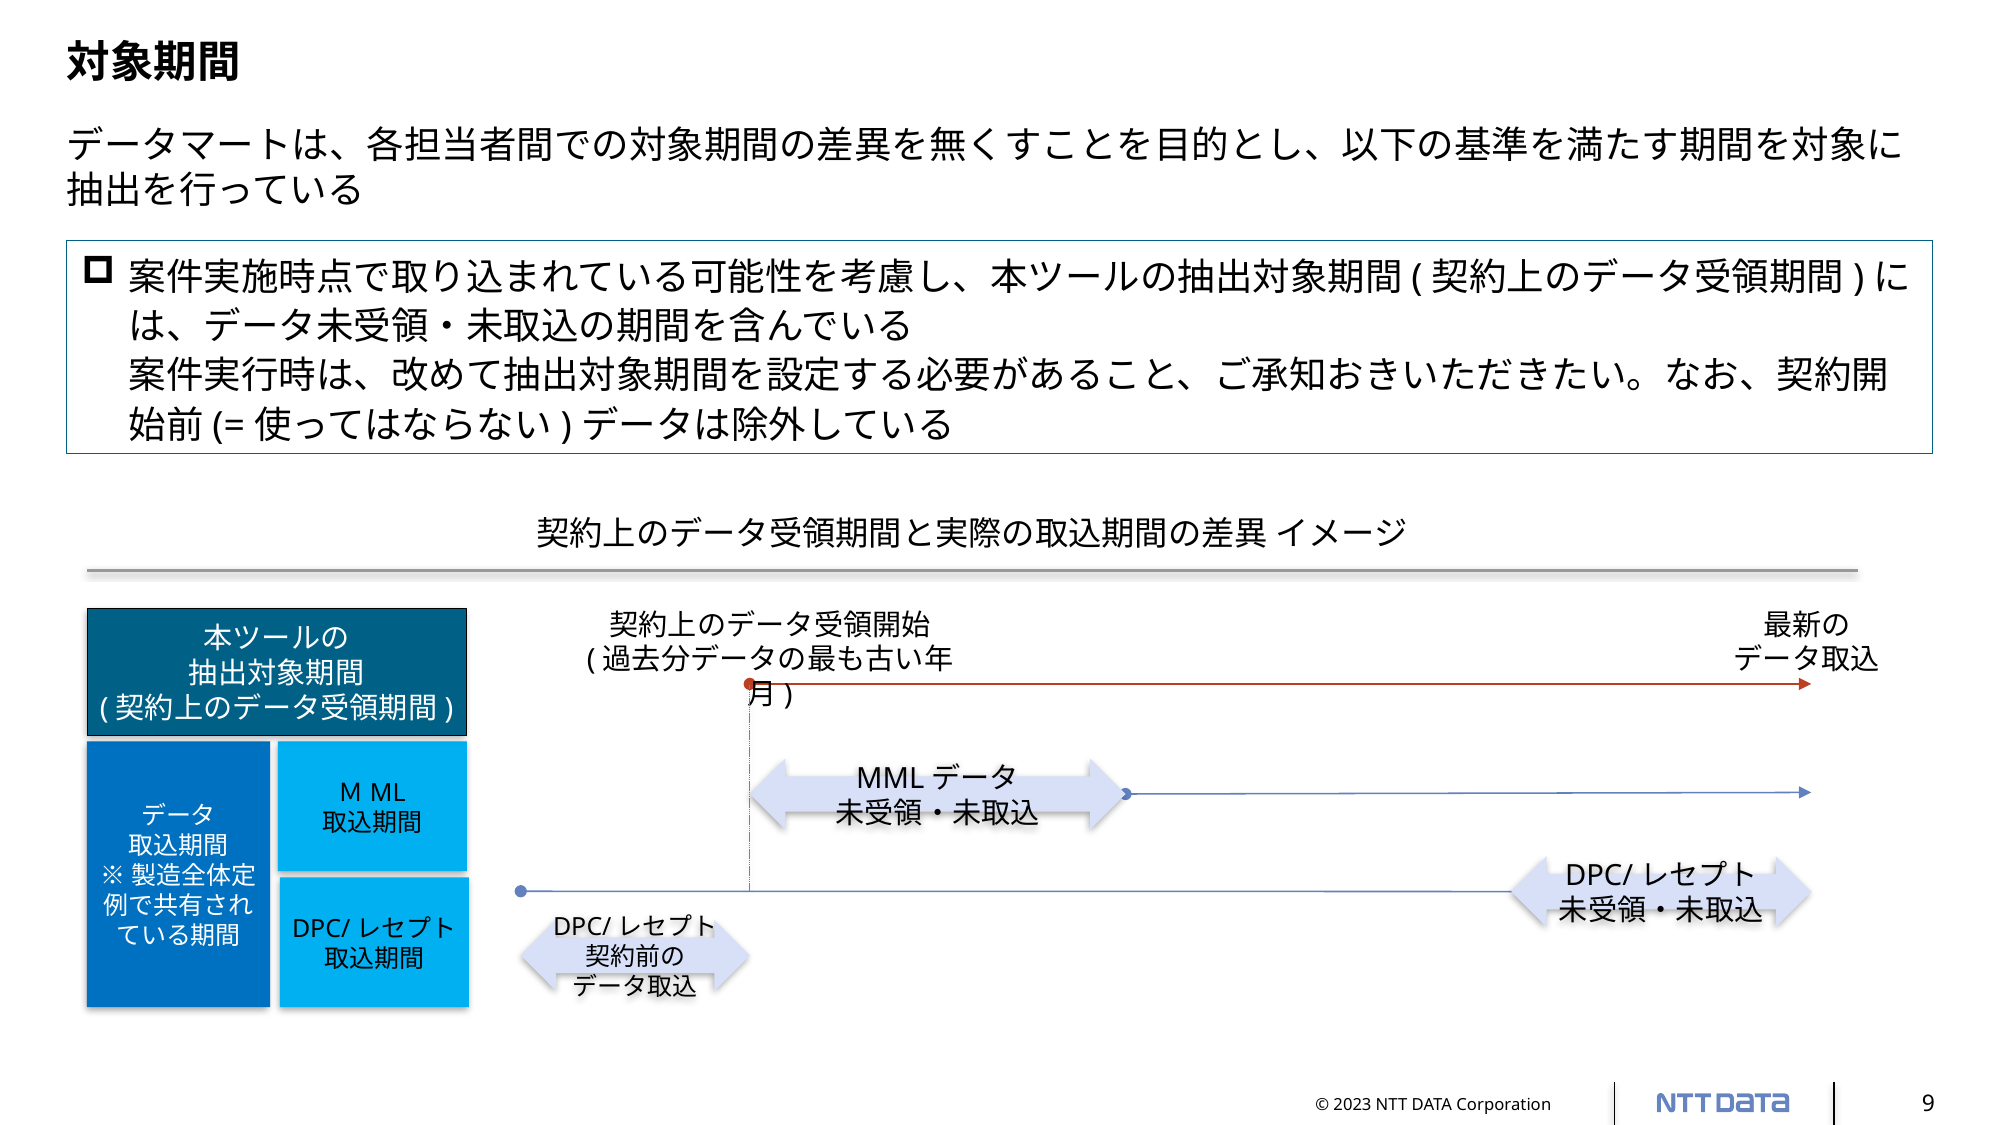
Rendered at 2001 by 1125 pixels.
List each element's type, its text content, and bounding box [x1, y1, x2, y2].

title 対象期間 [66, 26, 1933, 95]
text_box ＭML 取込期間 [277, 741, 468, 872]
text_box DPC/レセプト 契約前の データ取込 [520, 919, 751, 992]
list データマートは、各担当者間での対象期間の差異を無くすことを目的とし、以下の基準を満たす期間を対象に抽出を行っている [66, 113, 1933, 224]
text_box DPC/レセプト 取込期間 [279, 877, 470, 1008]
text_box DPC/レセプト 未受領・未取込 [1511, 855, 1812, 928]
text_box 本ツールの 抽出対象期間 (契約上のデータ受領期間) [86, 608, 467, 736]
text_box 契約上のデータ受領開始 (過去分データの最も古い年月) [566, 598, 974, 659]
text_box データ 取込期間 ※製造全体定例で共有されている期間 [86, 742, 271, 1008]
text_box 契約上のデータ受領期間と実際の取込期間の差異 イメージ [87, 494, 1857, 570]
text_box MMLデータ 未受領・未取込 [754, 757, 1125, 831]
text_box 最新の データ取込 [1680, 598, 1934, 659]
picture [1647, 1083, 1799, 1122]
text_box 案件実施時点で取り込まれている可能性を考慮し、本ツールの抽出対象期間(契約上のデータ受領期間)には、データ未受領・未取込の期間を含んでいる 案件実行時は、改めて抽出対象期間を設定する必要があること、ご承知おきいただきたい。なお、契約開始前(=使ってはならない)データは除外している [66, 240, 1933, 454]
